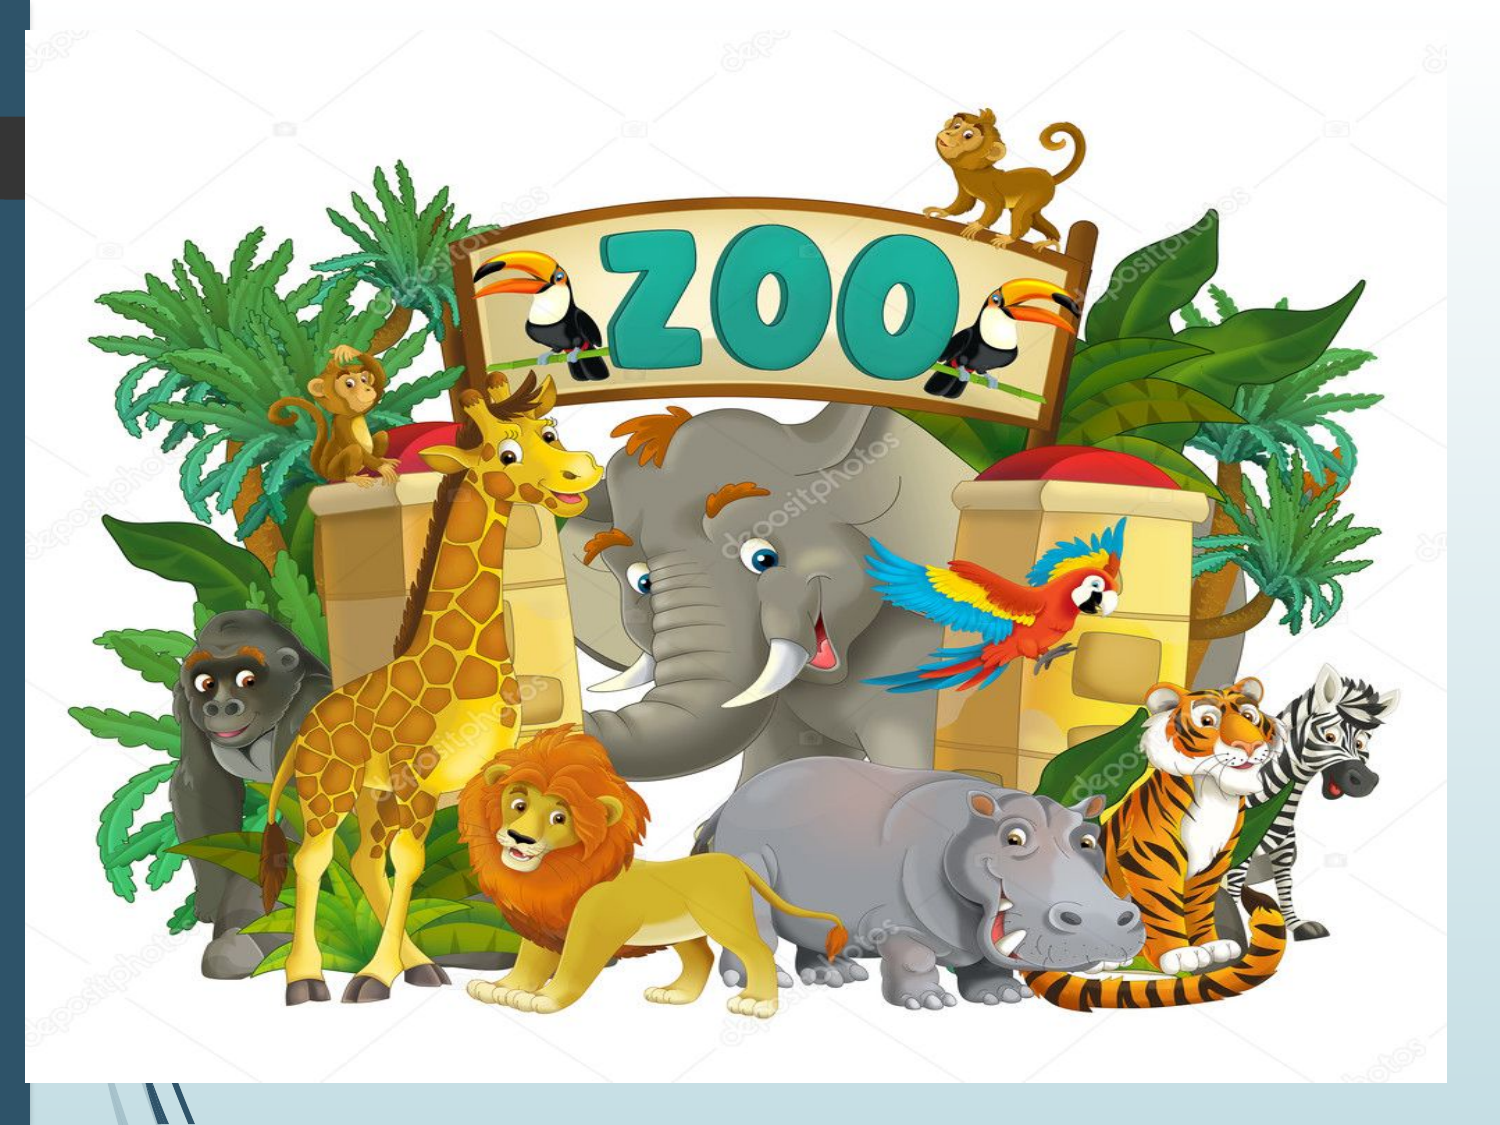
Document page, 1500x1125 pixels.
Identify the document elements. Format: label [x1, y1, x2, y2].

picture [25, 30, 1448, 1083]
